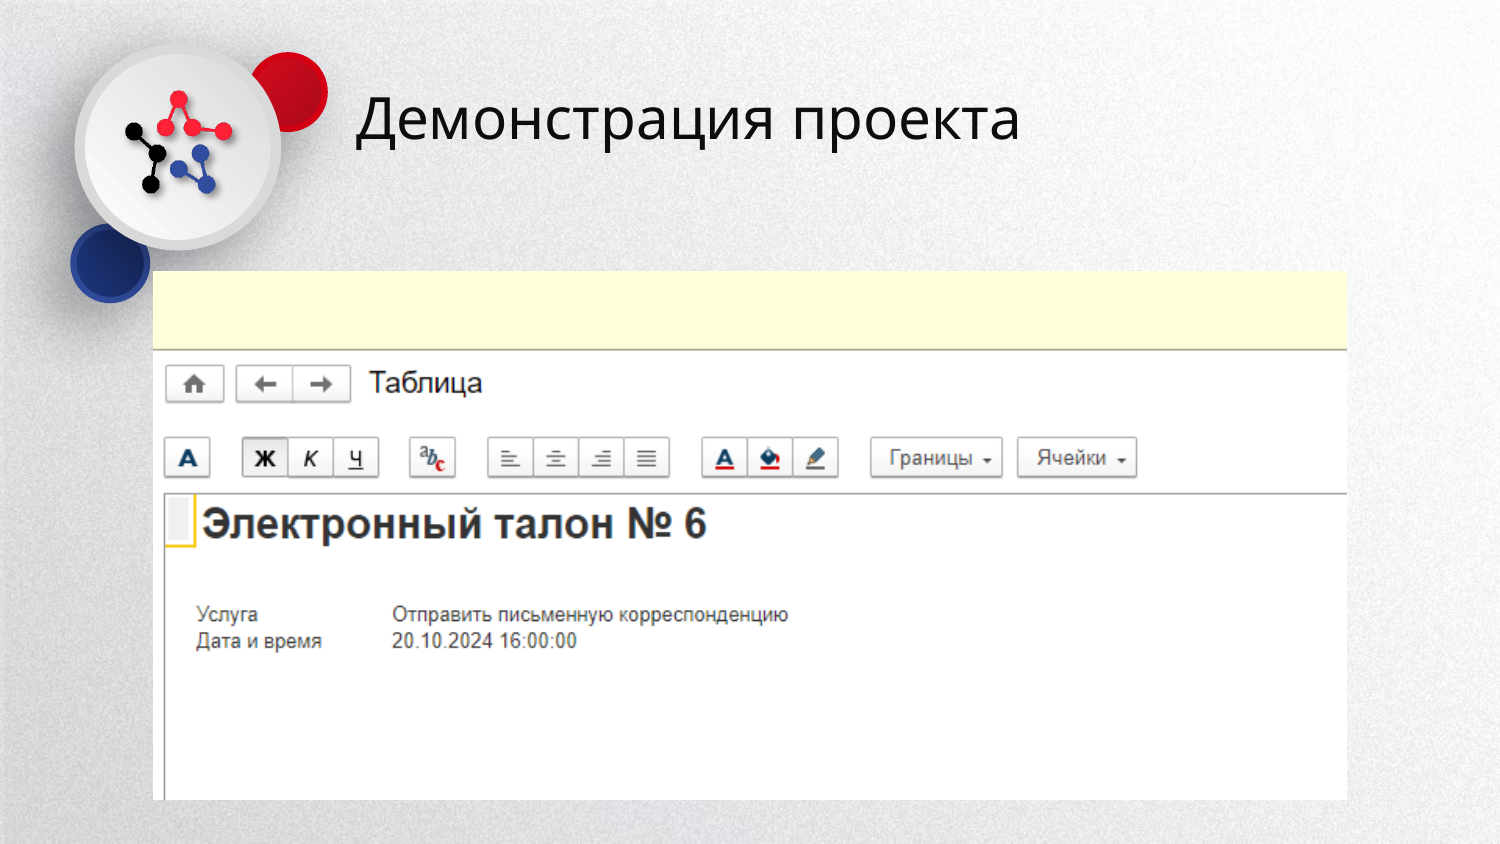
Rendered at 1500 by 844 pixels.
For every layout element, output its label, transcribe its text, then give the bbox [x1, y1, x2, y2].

text_box Демонстрация проекта [341, 73, 1182, 159]
text_box [257, 54, 326, 130]
picture [0, 0, 1500, 844]
text_box [78, 47, 278, 247]
